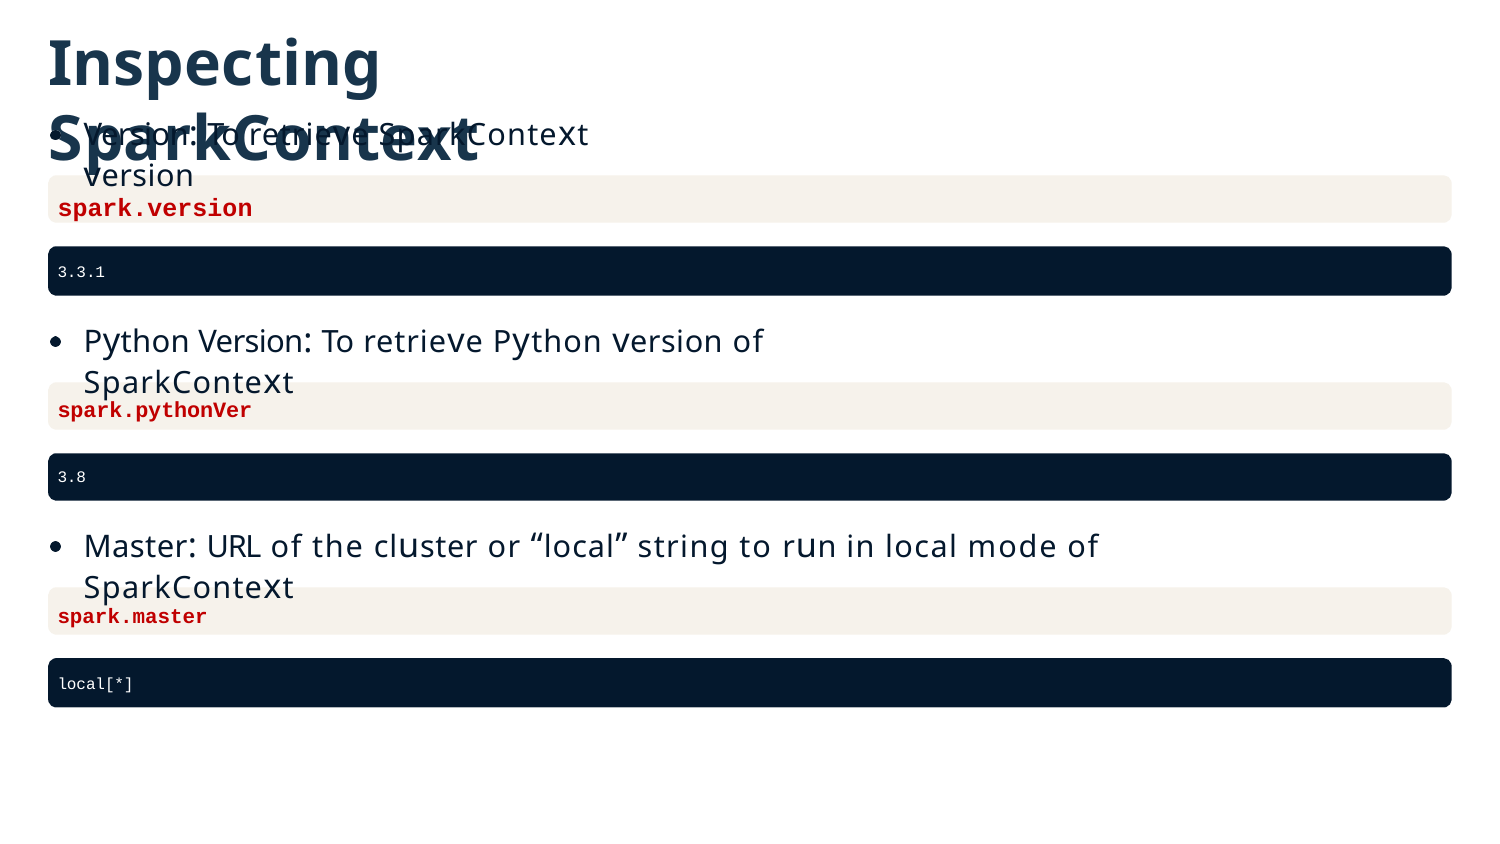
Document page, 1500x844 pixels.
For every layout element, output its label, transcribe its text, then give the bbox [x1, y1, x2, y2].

text_box spark.master [56, 601, 250, 628]
text_box Python Version: To retrieve Python version of SparkContext [82, 317, 959, 401]
text_box Master: URL of the cluster or “local” string to run in local mode of SparkContext [82, 522, 1256, 606]
text_box [48, 382, 1452, 430]
text_box [0, 706, 1500, 844]
text_box 3.8 [56, 465, 88, 486]
text_box [48, 246, 1452, 296]
text_box Version: To retrieve SparkContext version [82, 110, 693, 194]
text_box spark.pythonVer [56, 394, 338, 423]
title Inspecting SparkContext [47, 21, 681, 173]
text_box 3.3.1 [56, 260, 107, 281]
text_box spark.version [56, 189, 275, 221]
text_box local[*] [56, 672, 136, 693]
text_box [48, 175, 1452, 223]
picture [50, 541, 61, 553]
text_box [48, 587, 1452, 635]
picture [50, 336, 61, 348]
picture [50, 129, 61, 141]
text_box [48, 453, 1452, 501]
text_box [48, 658, 1452, 706]
